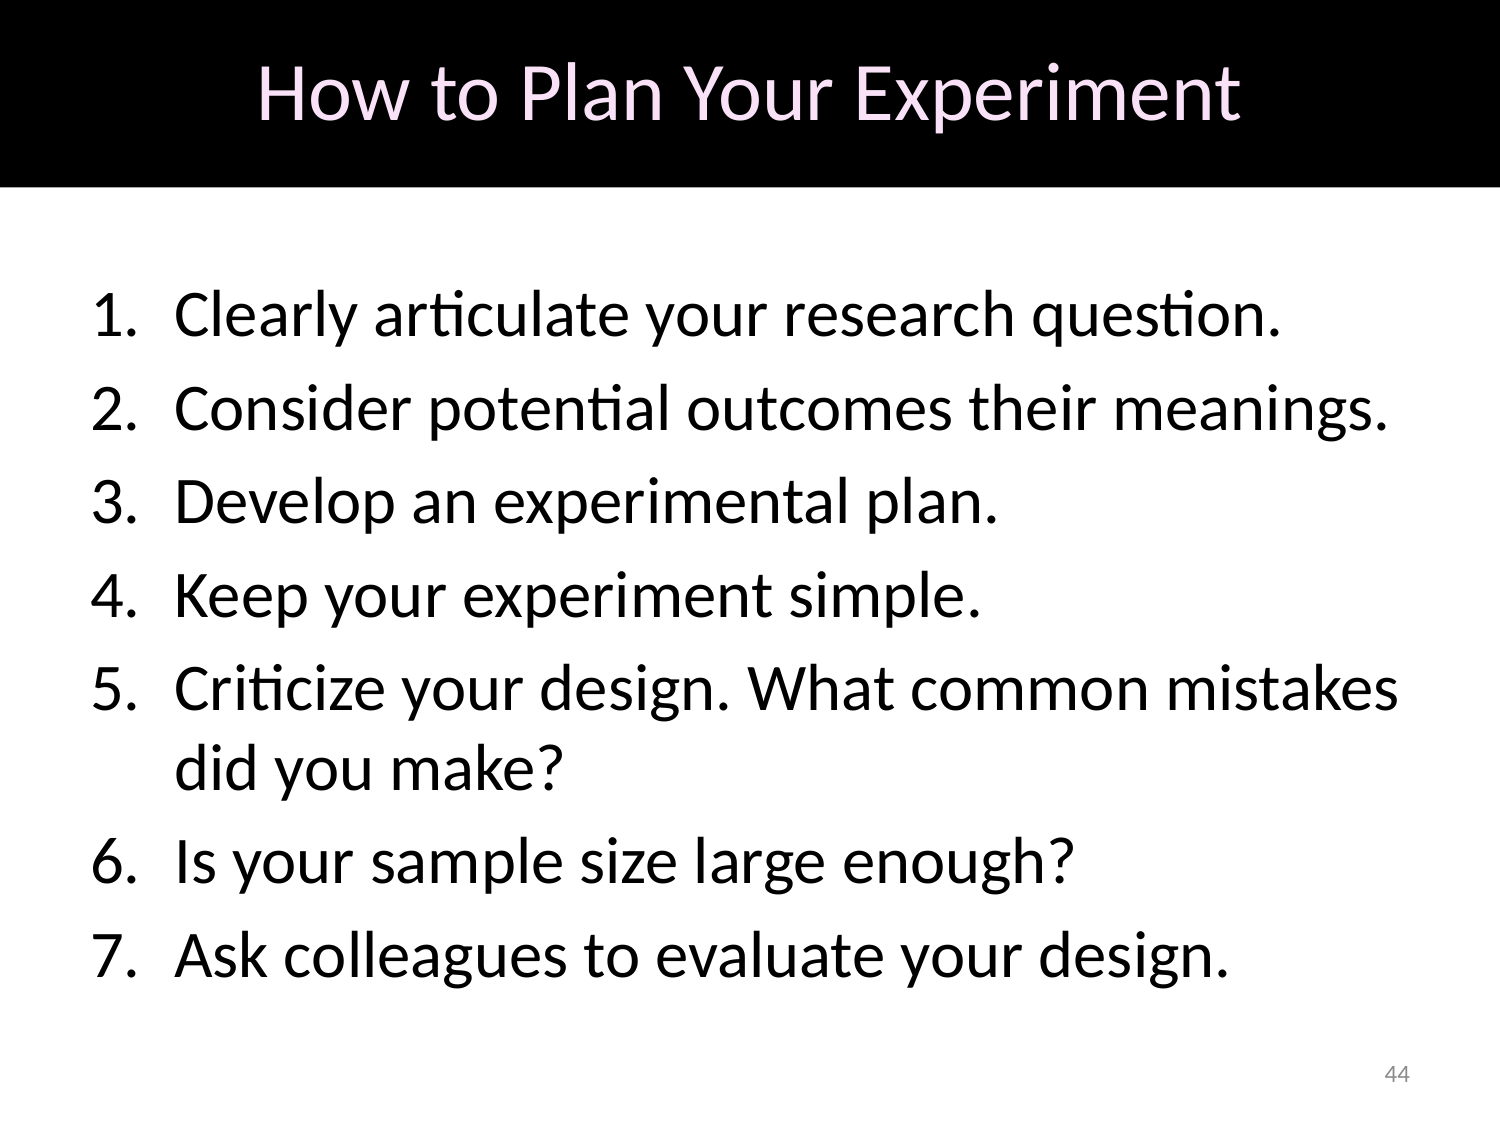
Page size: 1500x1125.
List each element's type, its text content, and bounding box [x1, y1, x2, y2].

slide_number 44 [1074, 1042, 1425, 1103]
title How to Plan Your Experiment [0, 0, 1500, 188]
list Clearly articulate your research question. Consider potential outcomes their meanings. Develop an experimental plan. Keep your experiment simple. Criticize your design. What common mistakes did you make? Is your sample size large enough? Ask colleagues to evaluate your design. [75, 262, 1425, 1103]
